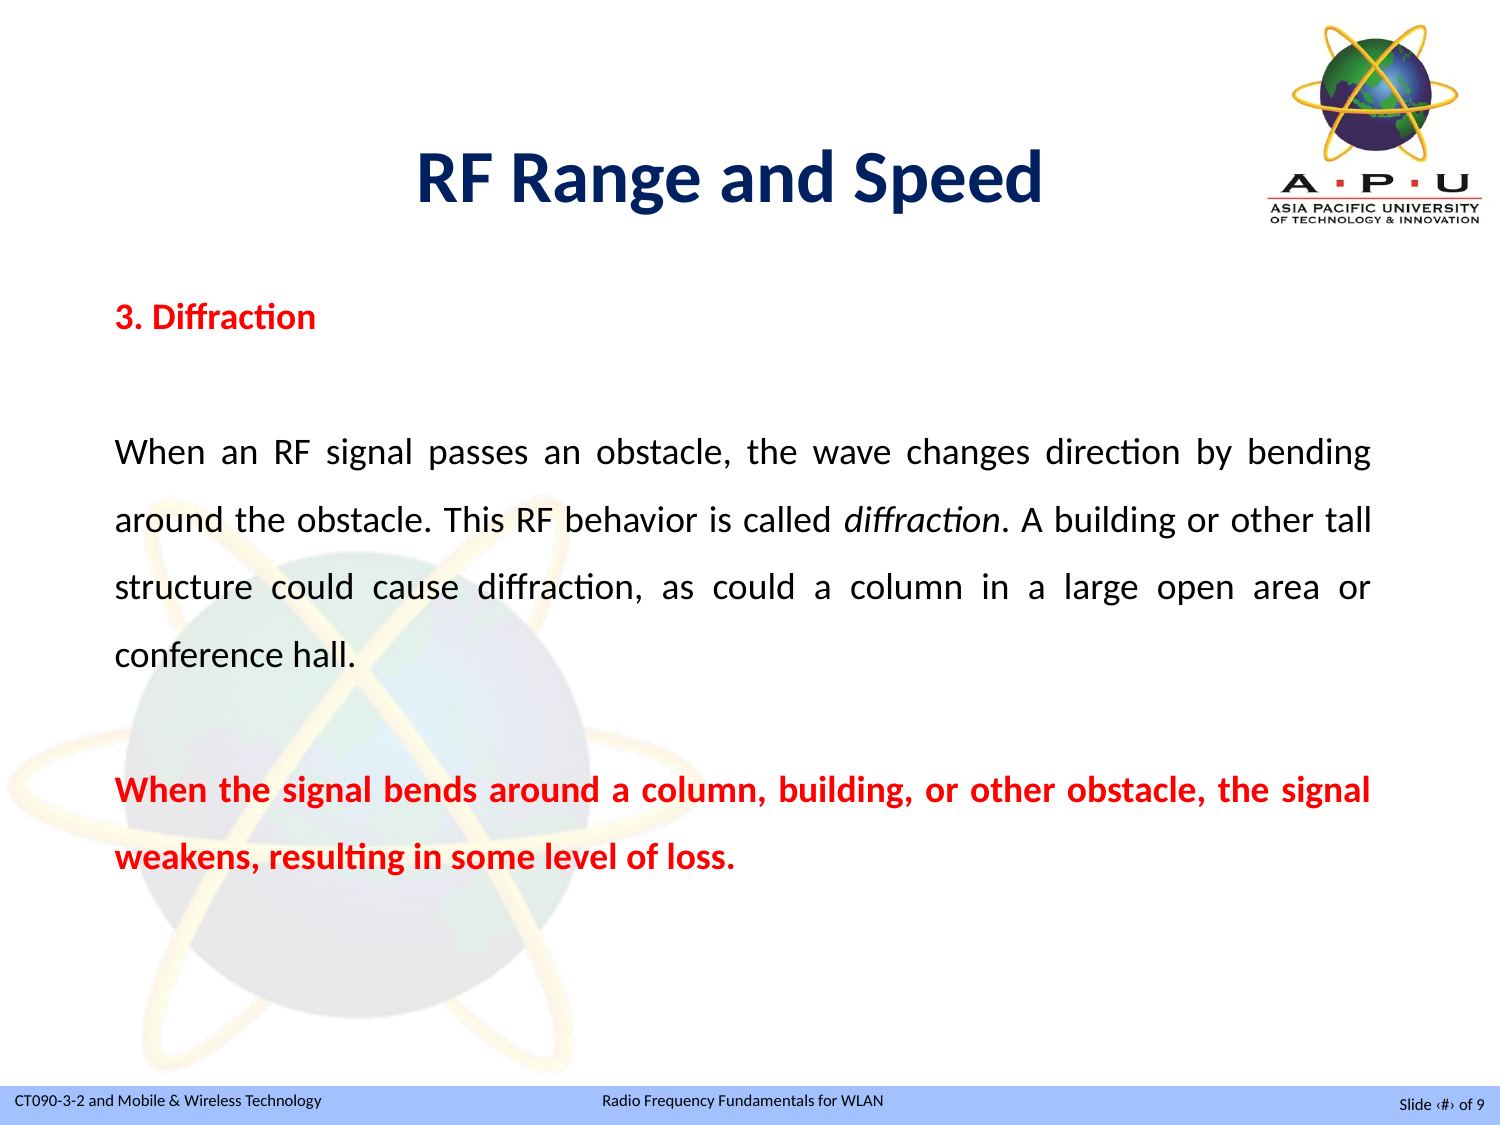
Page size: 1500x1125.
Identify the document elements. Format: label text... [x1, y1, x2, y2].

text_box RF Range and Speed [62, 107, 1400, 238]
text_box 3. Diffraction When an RF signal passes an obstacle, the wave changes direction by bending around the obstacle. This RF behavior is called diffraction. A building or other tall structure could cause diffraction, as could a column in a large open area or conference hall. When the signal bends around a column, building, or other obstacle, the signal weakens, resulting in some level of loss. [99, 262, 1388, 885]
picture [1251, 0, 1500, 249]
footer Slide ‹#› of 9 [1024, 1086, 1500, 1125]
